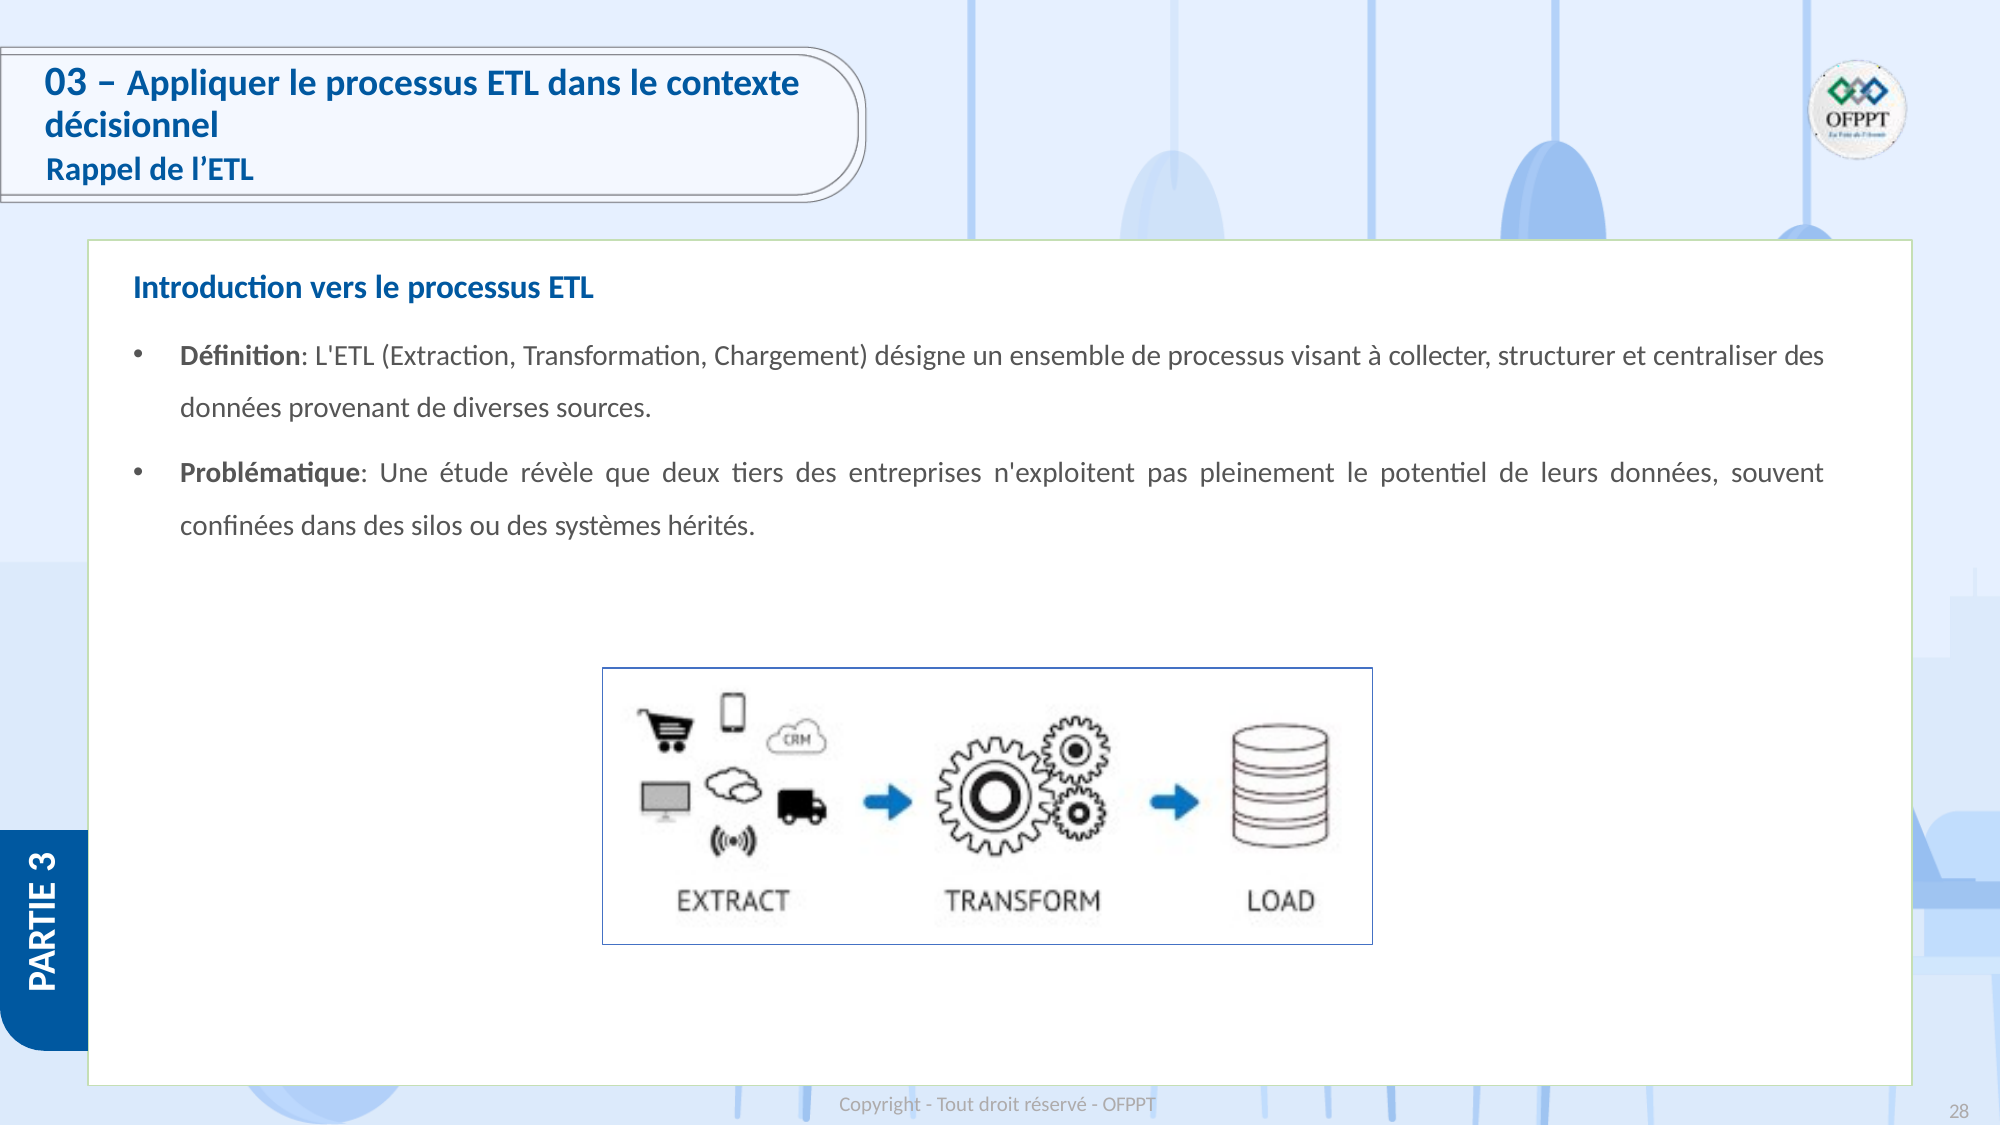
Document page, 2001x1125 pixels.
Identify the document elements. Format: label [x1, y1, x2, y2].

text_box [601, 56, 1913, 946]
text_box [0, 0, 2000, 1125]
